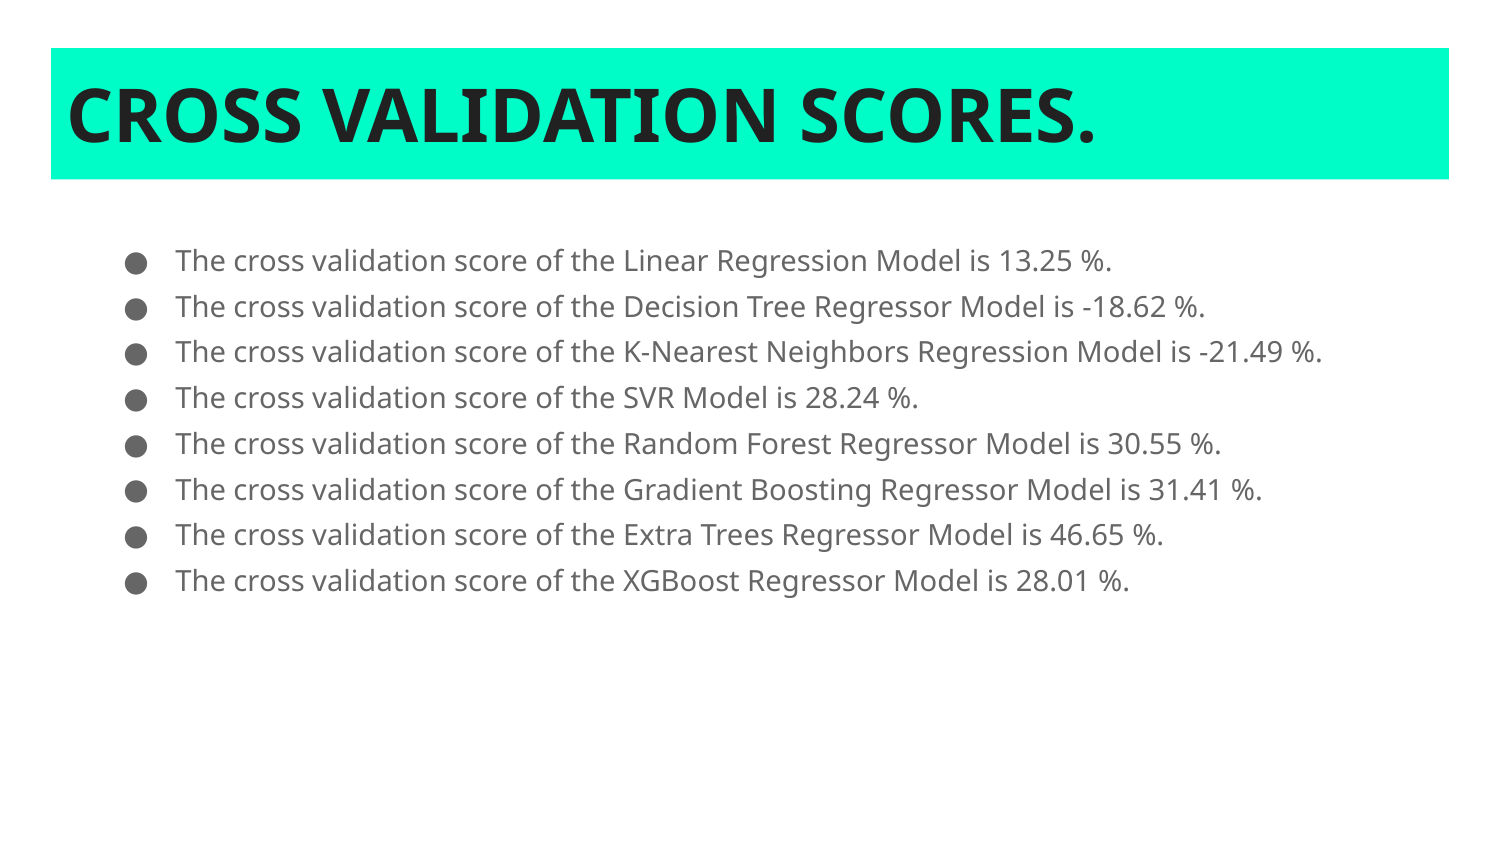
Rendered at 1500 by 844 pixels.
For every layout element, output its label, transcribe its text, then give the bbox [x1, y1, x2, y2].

list The cross validation score of the Linear Regression Model is 13.25 %. The cross validation score of the Decision Tree Regressor Model is -18.62 %. The cross validation score of the K-Nearest Neighbors Regression Model is -21.49 %. The cross validation score of the SVR Model is 28.24 %. The cross validation score of the Random Forest Regressor Model is 30.55 %. The cross validation score of the Gradient Boosting Regressor Model is 31.41 %. The cross validation score of the Extra Trees Regressor Model is 46.65 %. The cross validation score of the XGBoost Regressor Model is 28.01 %. [85, 219, 1449, 767]
title CROSS VALIDATION SCORES. [51, 48, 1449, 180]
